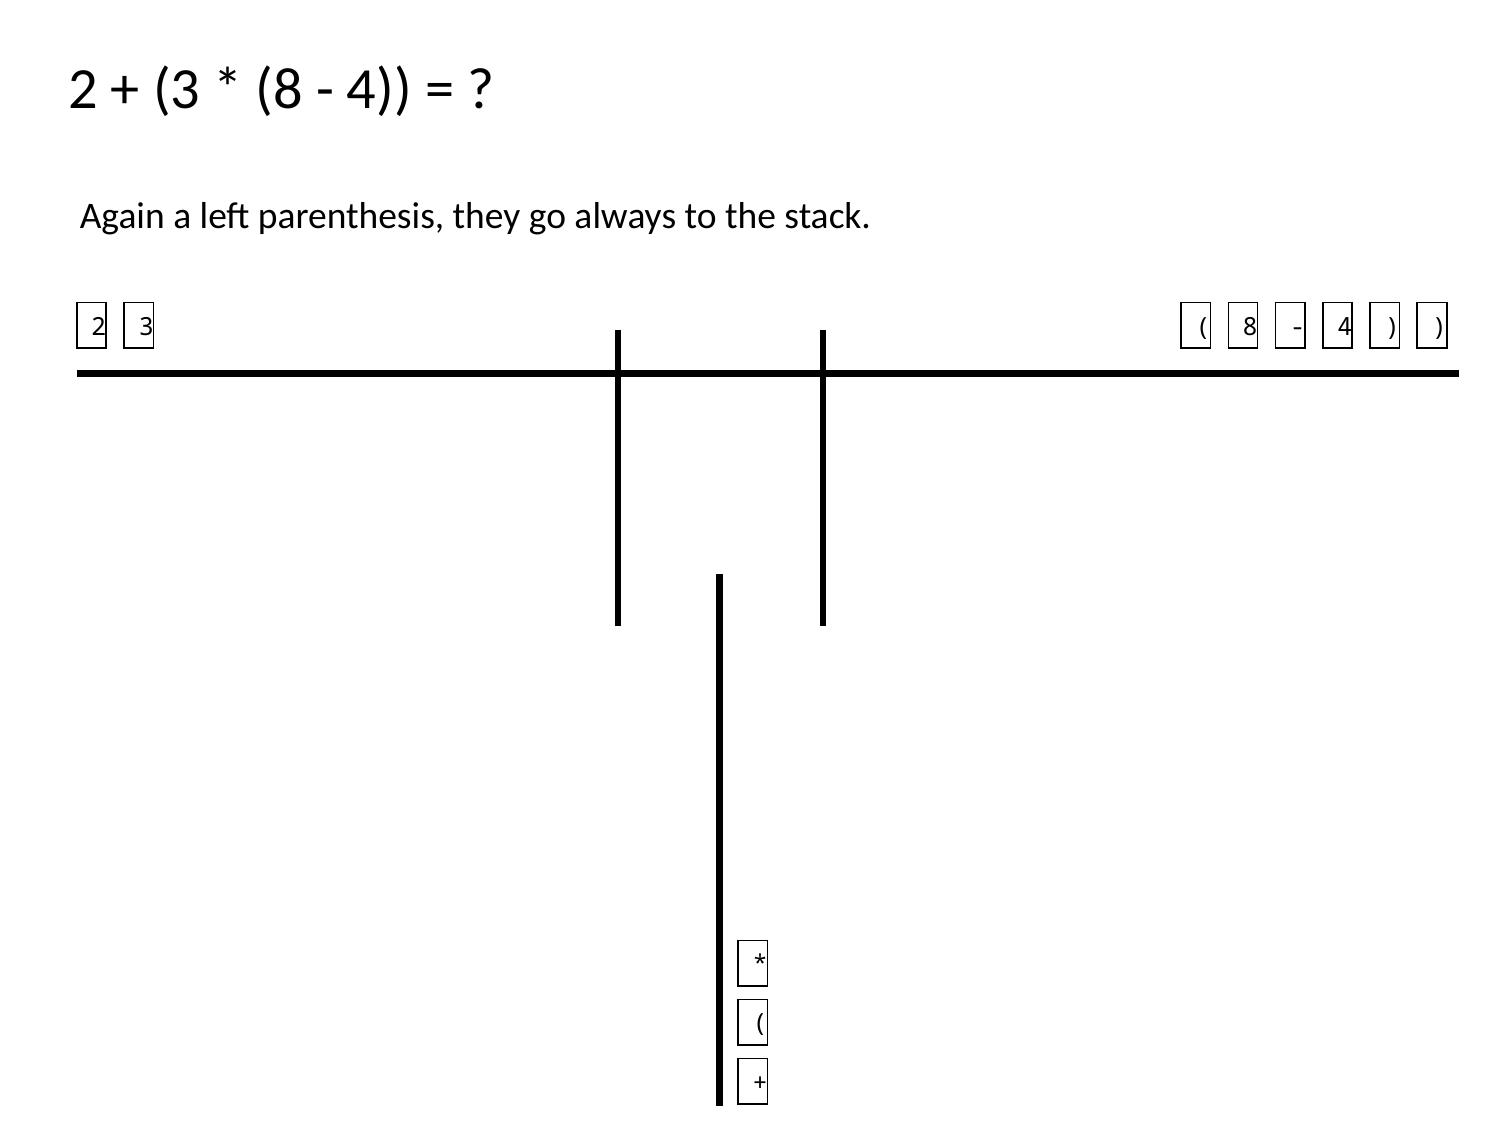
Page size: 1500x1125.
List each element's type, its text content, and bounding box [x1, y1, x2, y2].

text_box ( [738, 999, 768, 1045]
text_box 8 [1228, 302, 1258, 349]
text_box Again a left parenthesis, they go always to the stack. [64, 183, 1459, 244]
text_box ) [1417, 302, 1447, 349]
text_box ( [1180, 302, 1211, 349]
text_box 3 [123, 302, 154, 349]
text_box ) [1370, 302, 1400, 349]
text_box 4 [1322, 302, 1353, 349]
text_box 2 + (3 * (8 - 4)) = ? [53, 42, 1057, 129]
text_box * [738, 940, 768, 986]
text_box - [1275, 302, 1306, 349]
text_box 2 [76, 302, 107, 349]
text_box + [738, 1058, 768, 1105]
